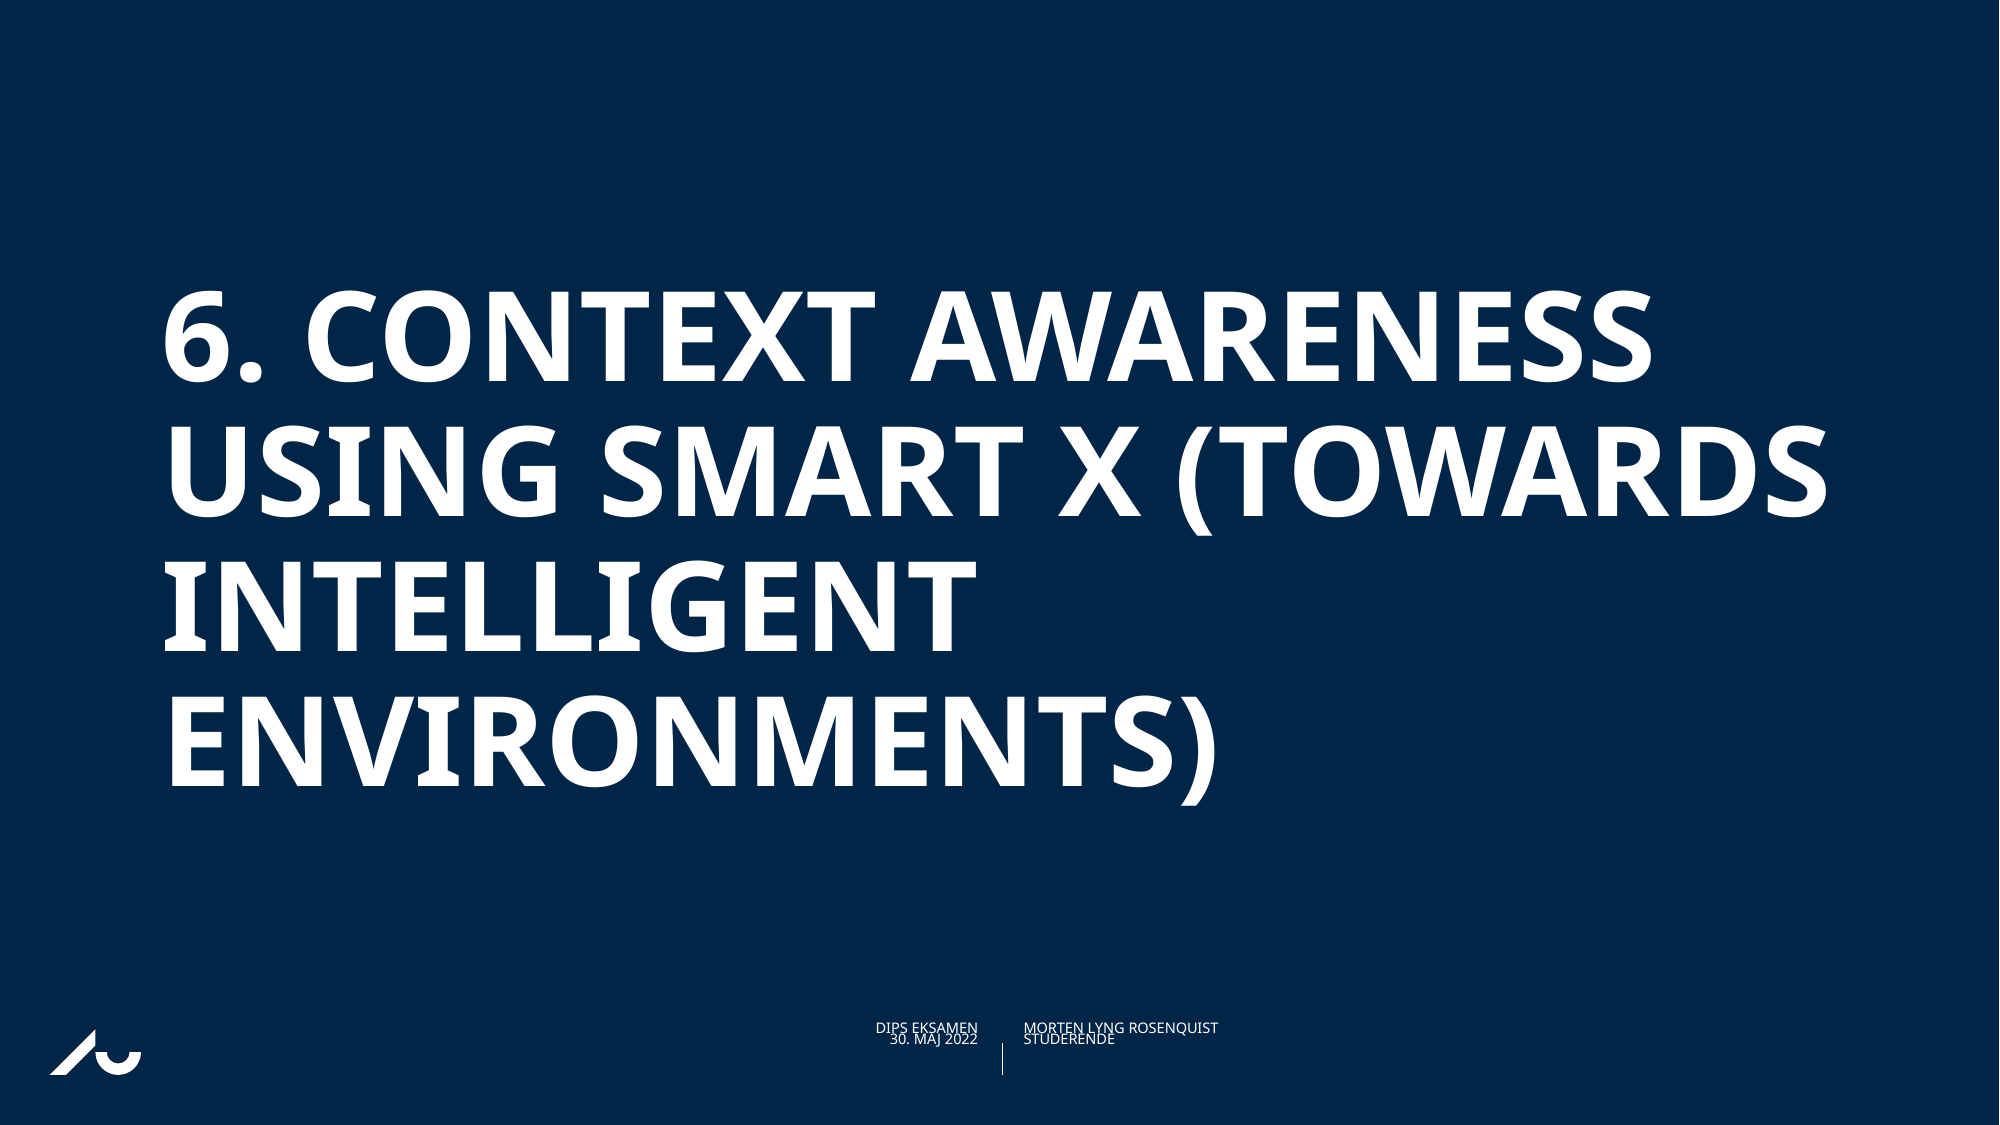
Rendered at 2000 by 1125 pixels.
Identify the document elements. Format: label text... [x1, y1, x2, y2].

picture [0, 0, 2000, 1125]
title 6. Context awareness using smart X (towards intelligent environments) [161, 475, 1838, 612]
